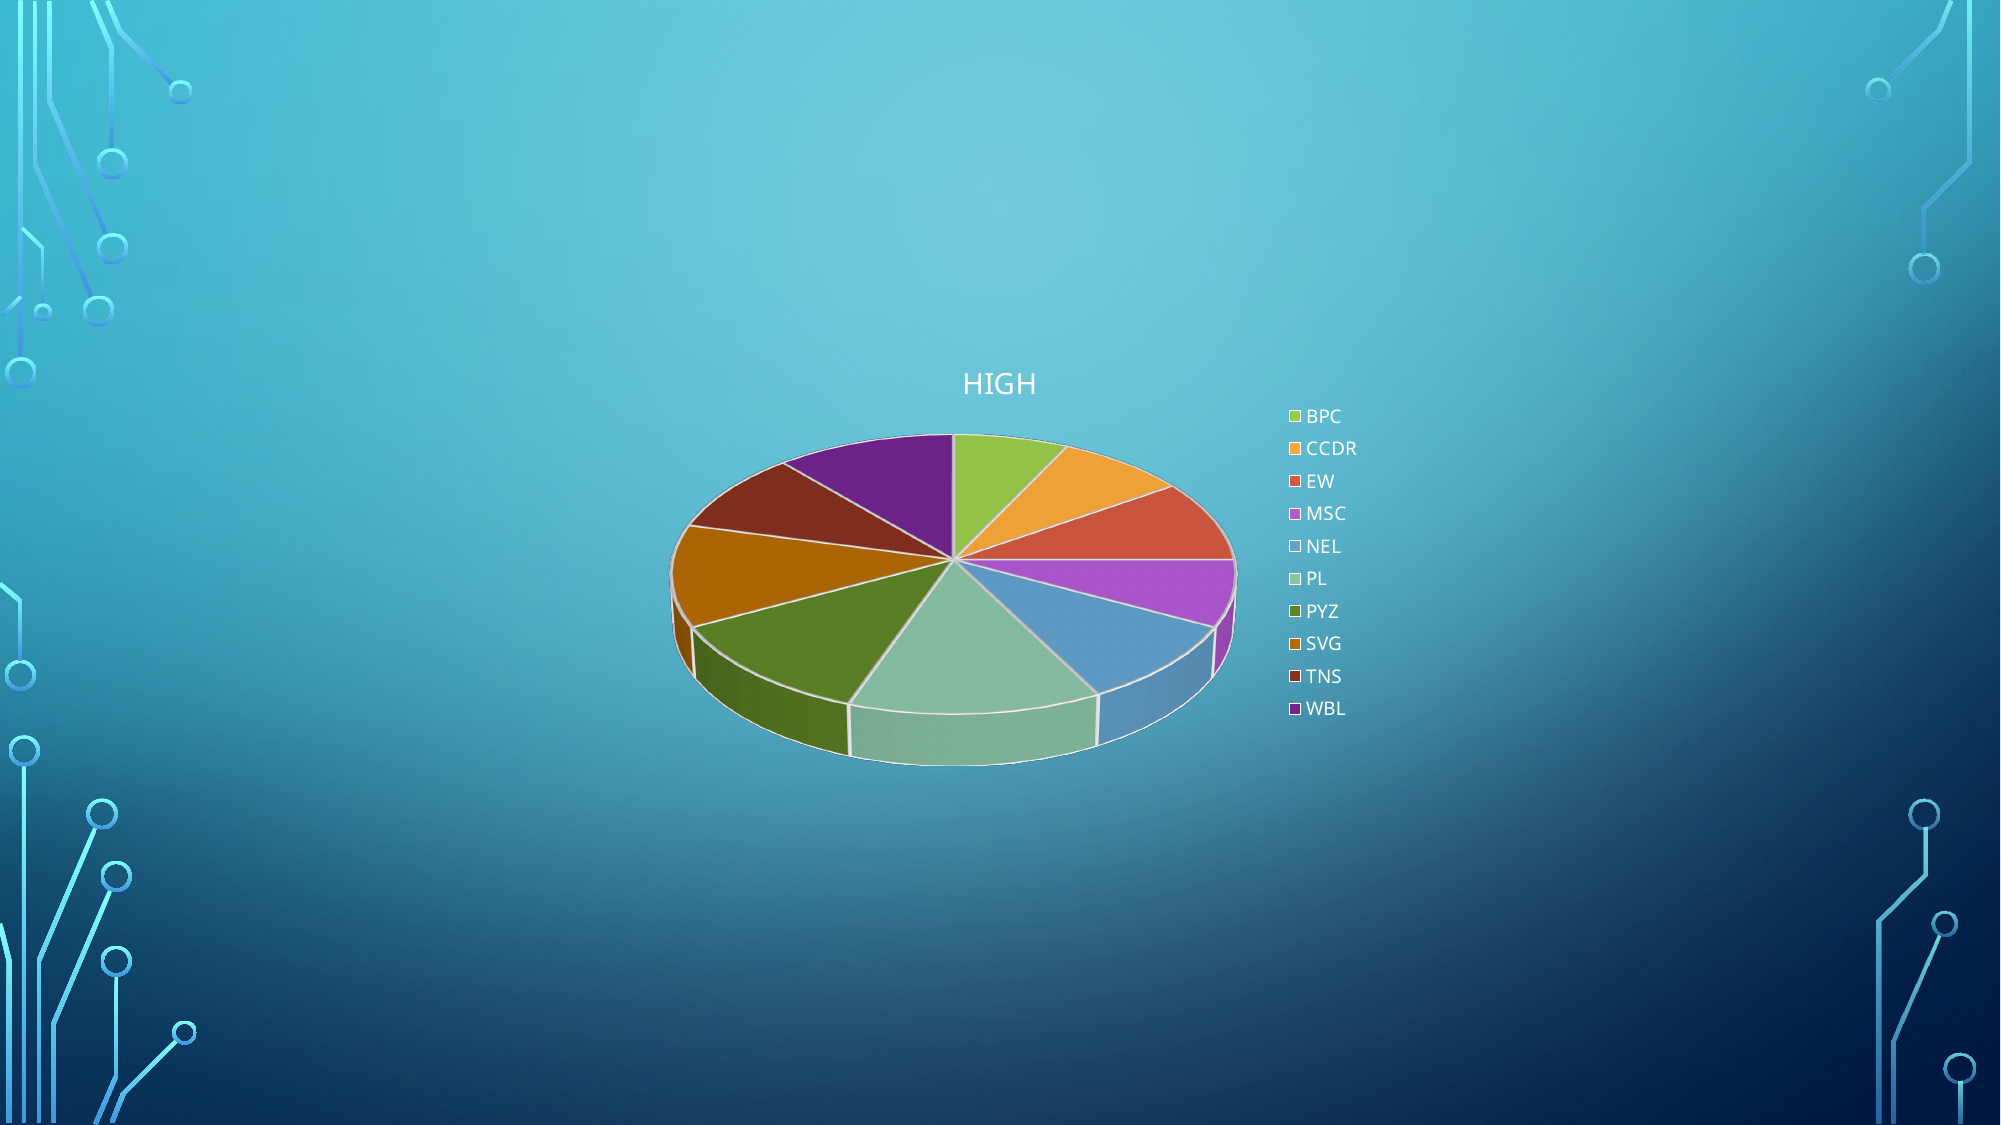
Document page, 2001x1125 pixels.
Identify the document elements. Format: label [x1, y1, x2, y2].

chart [624, 337, 1376, 788]
